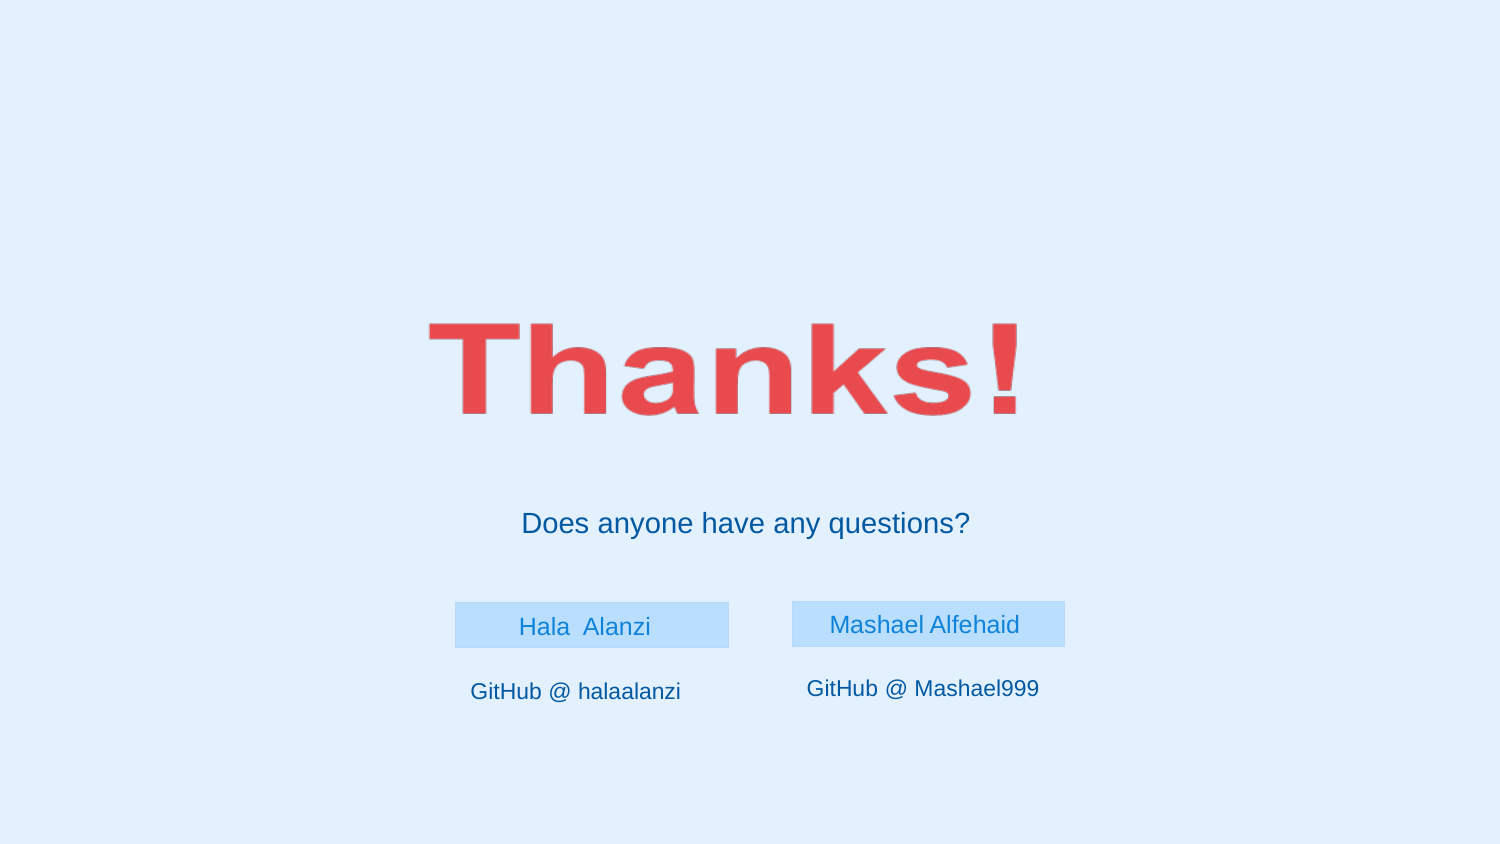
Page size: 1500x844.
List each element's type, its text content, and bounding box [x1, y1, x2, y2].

text_box Does anyone have any questions? [506, 496, 1257, 582]
picture [331, 254, 1169, 519]
text_box GitHub @ halaalanzi [455, 668, 792, 712]
text_box GitHub @ Mashael999 [791, 666, 1129, 709]
text_box Hala Alanzi [455, 602, 729, 648]
text_box Mashael Alfehaid [792, 601, 1065, 647]
